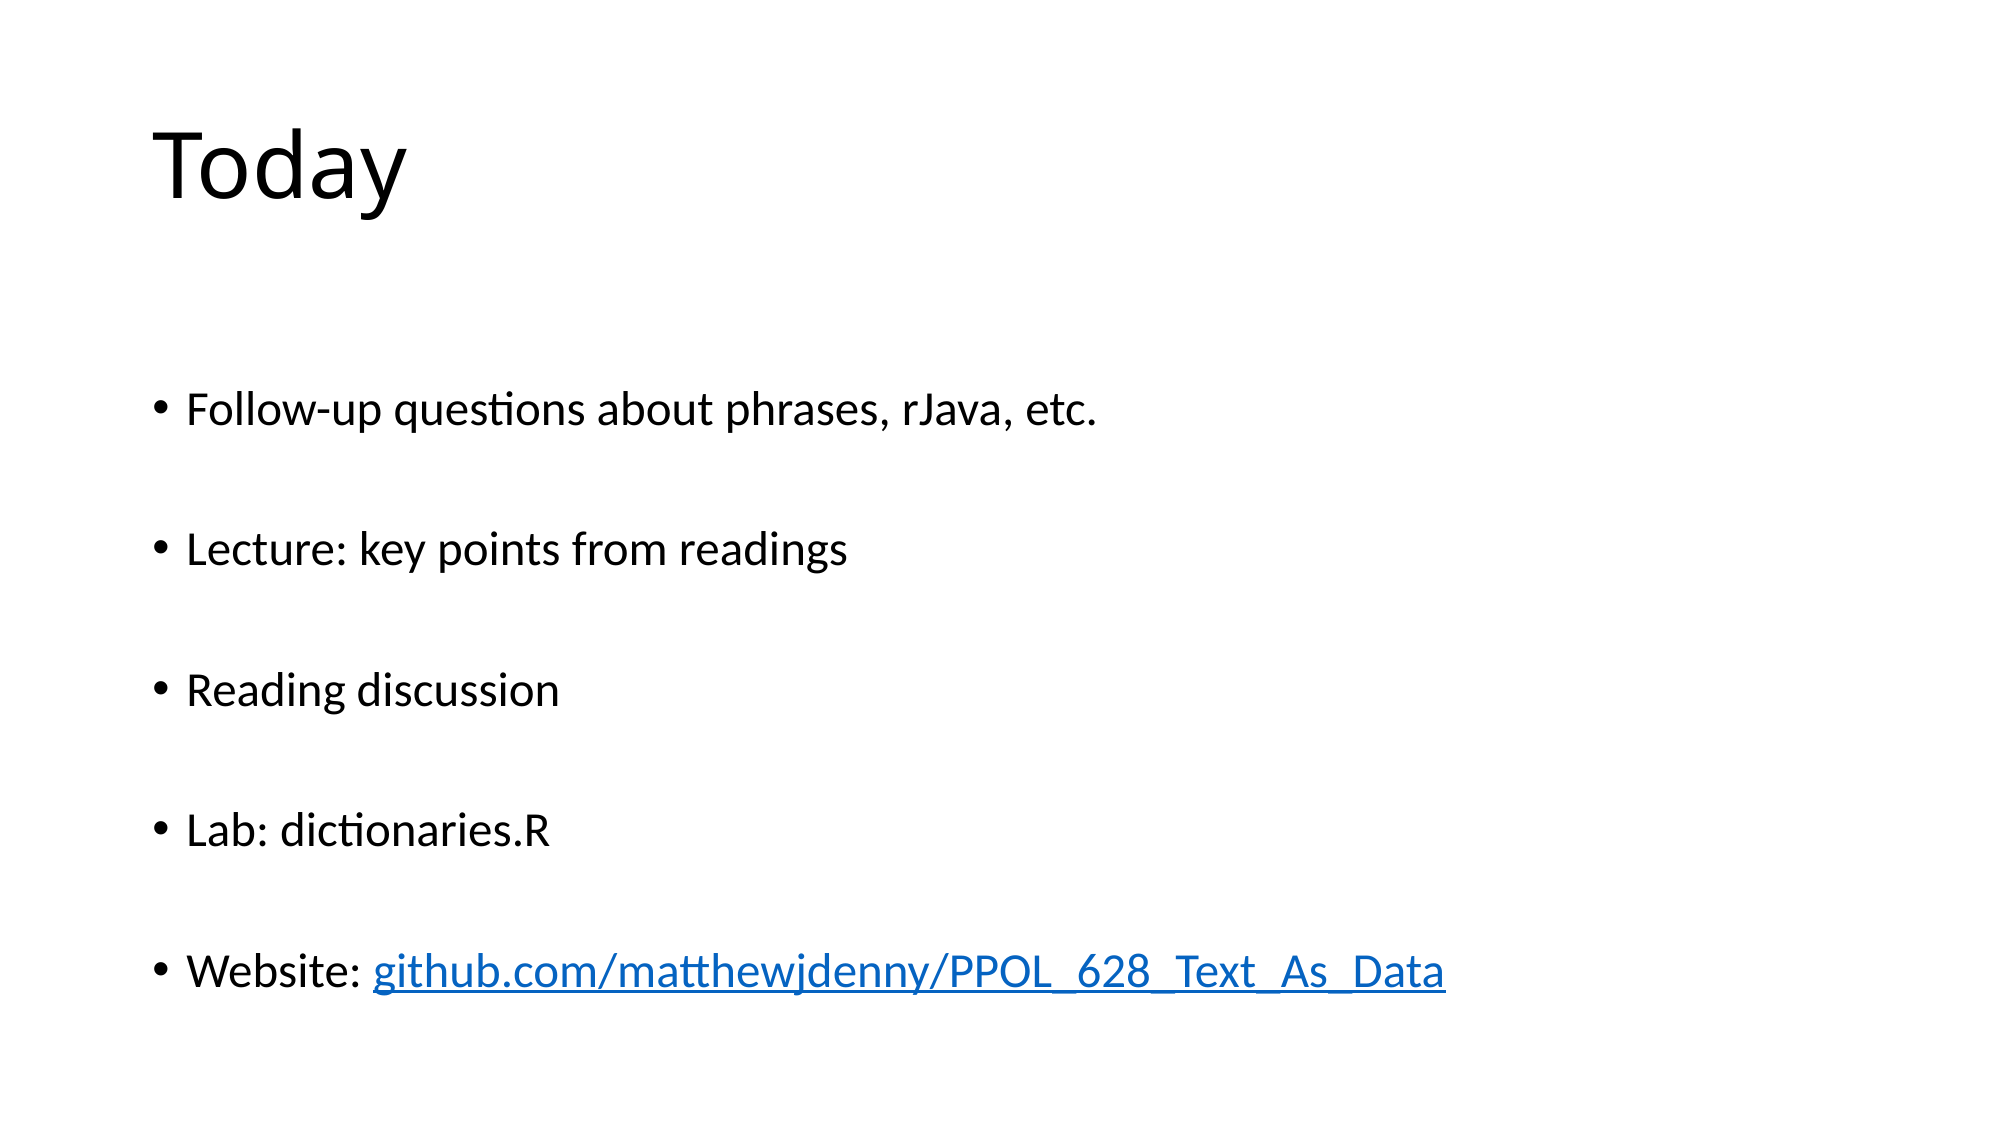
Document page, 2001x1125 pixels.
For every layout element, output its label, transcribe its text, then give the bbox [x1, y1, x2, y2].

list Follow-up questions about phrases, rJava, etc. Lecture: key points from readings Reading discussion Lab: dictionaries.R Website: github.com/matthewjdenny/PPOL_628_Text_As_Data [137, 299, 1863, 1014]
title Today [137, 59, 1863, 278]
